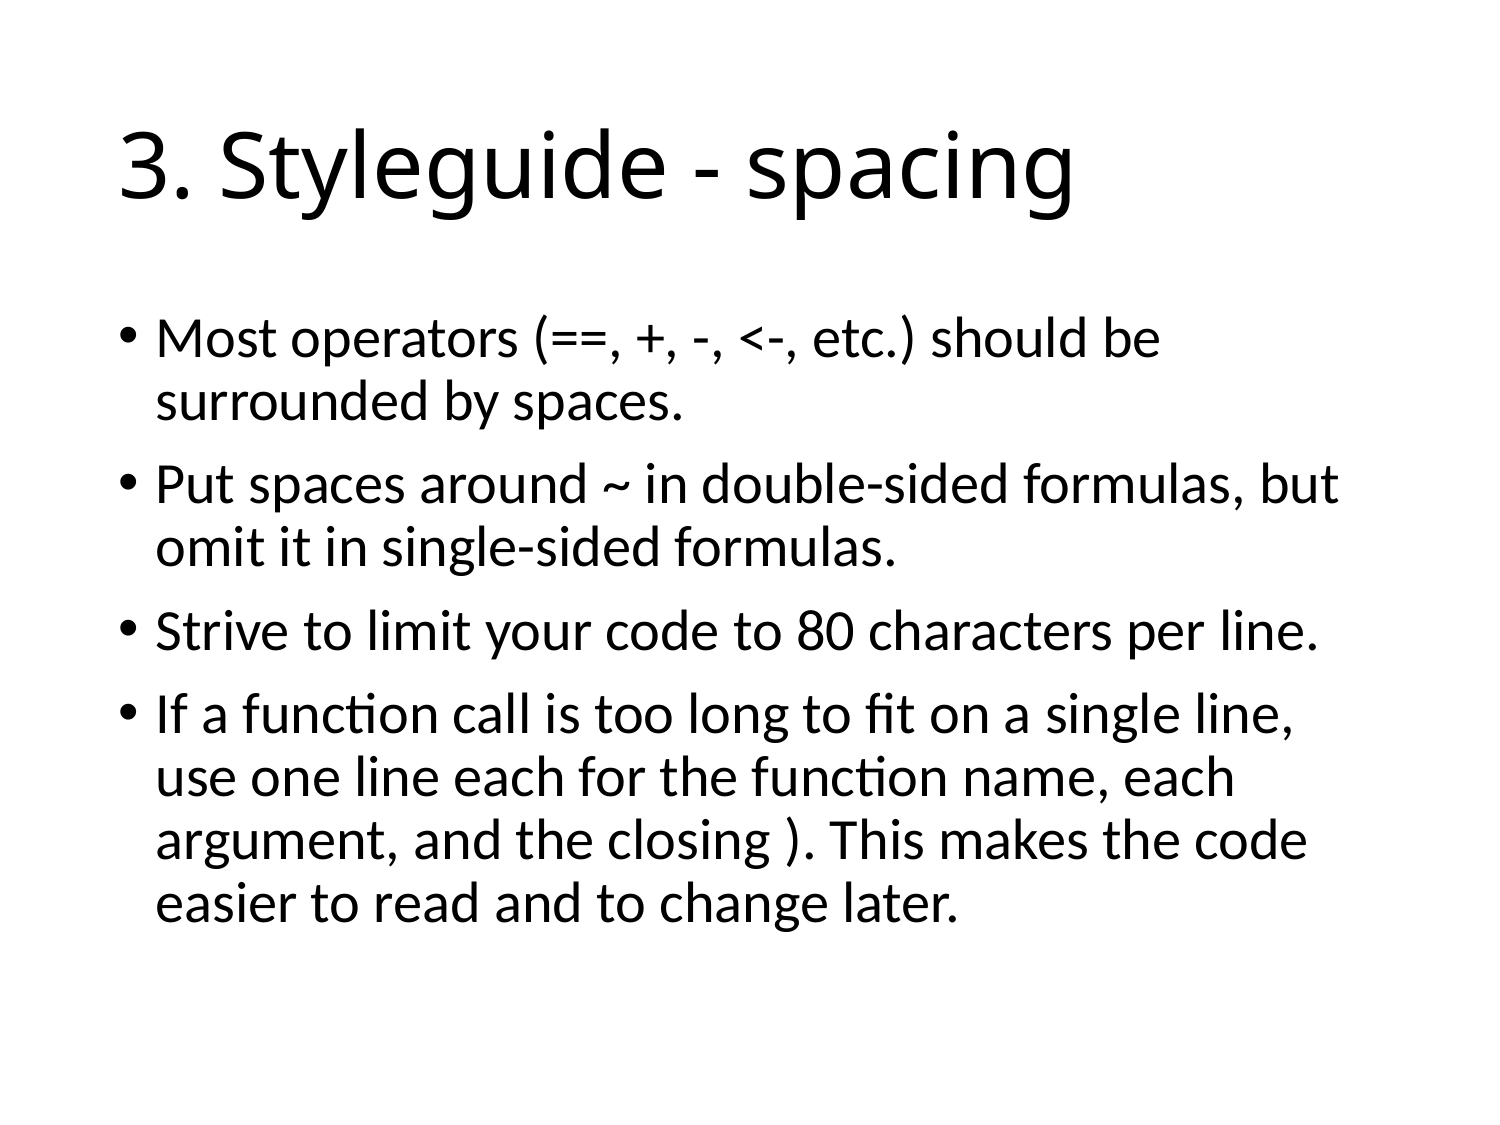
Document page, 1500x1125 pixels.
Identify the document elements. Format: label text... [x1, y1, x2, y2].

list Most operators (==, +, -, <-, etc.) should be surrounded by spaces. Put spaces around ~ in double-sided formulas, but omit it in single-sided formulas. Strive to limit your code to 80 characters per line. If a function call is too long to fit on a single line, use one line each for the function name, each argument, and the closing ). This makes the code easier to read and to change later. [103, 299, 1397, 1014]
title 3. Styleguide - spacing [103, 59, 1397, 278]
